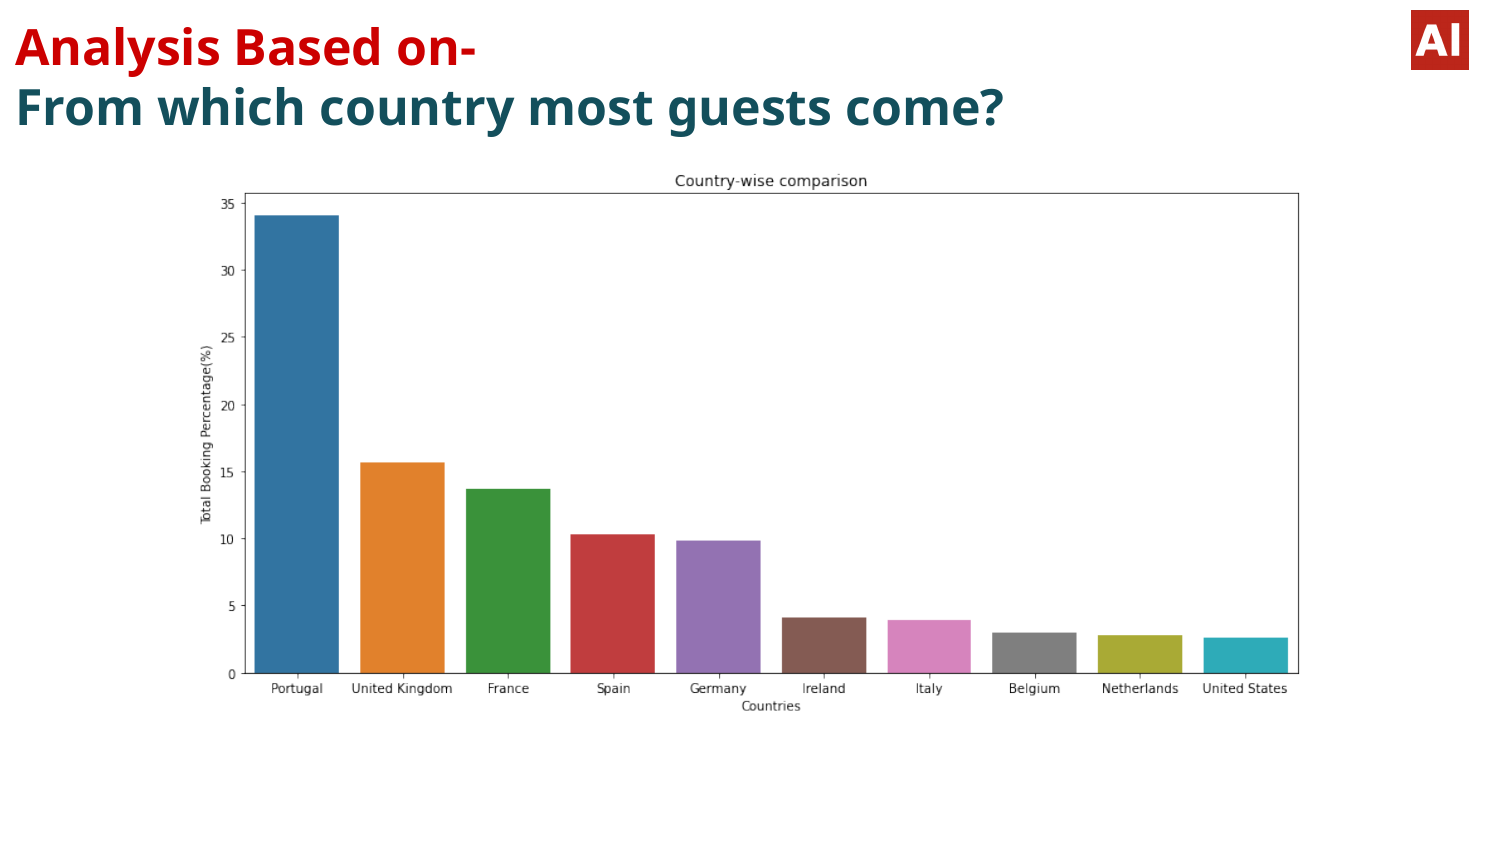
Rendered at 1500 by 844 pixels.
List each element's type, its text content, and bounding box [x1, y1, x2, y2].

picture [192, 165, 1307, 721]
title Analysis Based on- From which country most guests come? [0, 0, 1500, 166]
